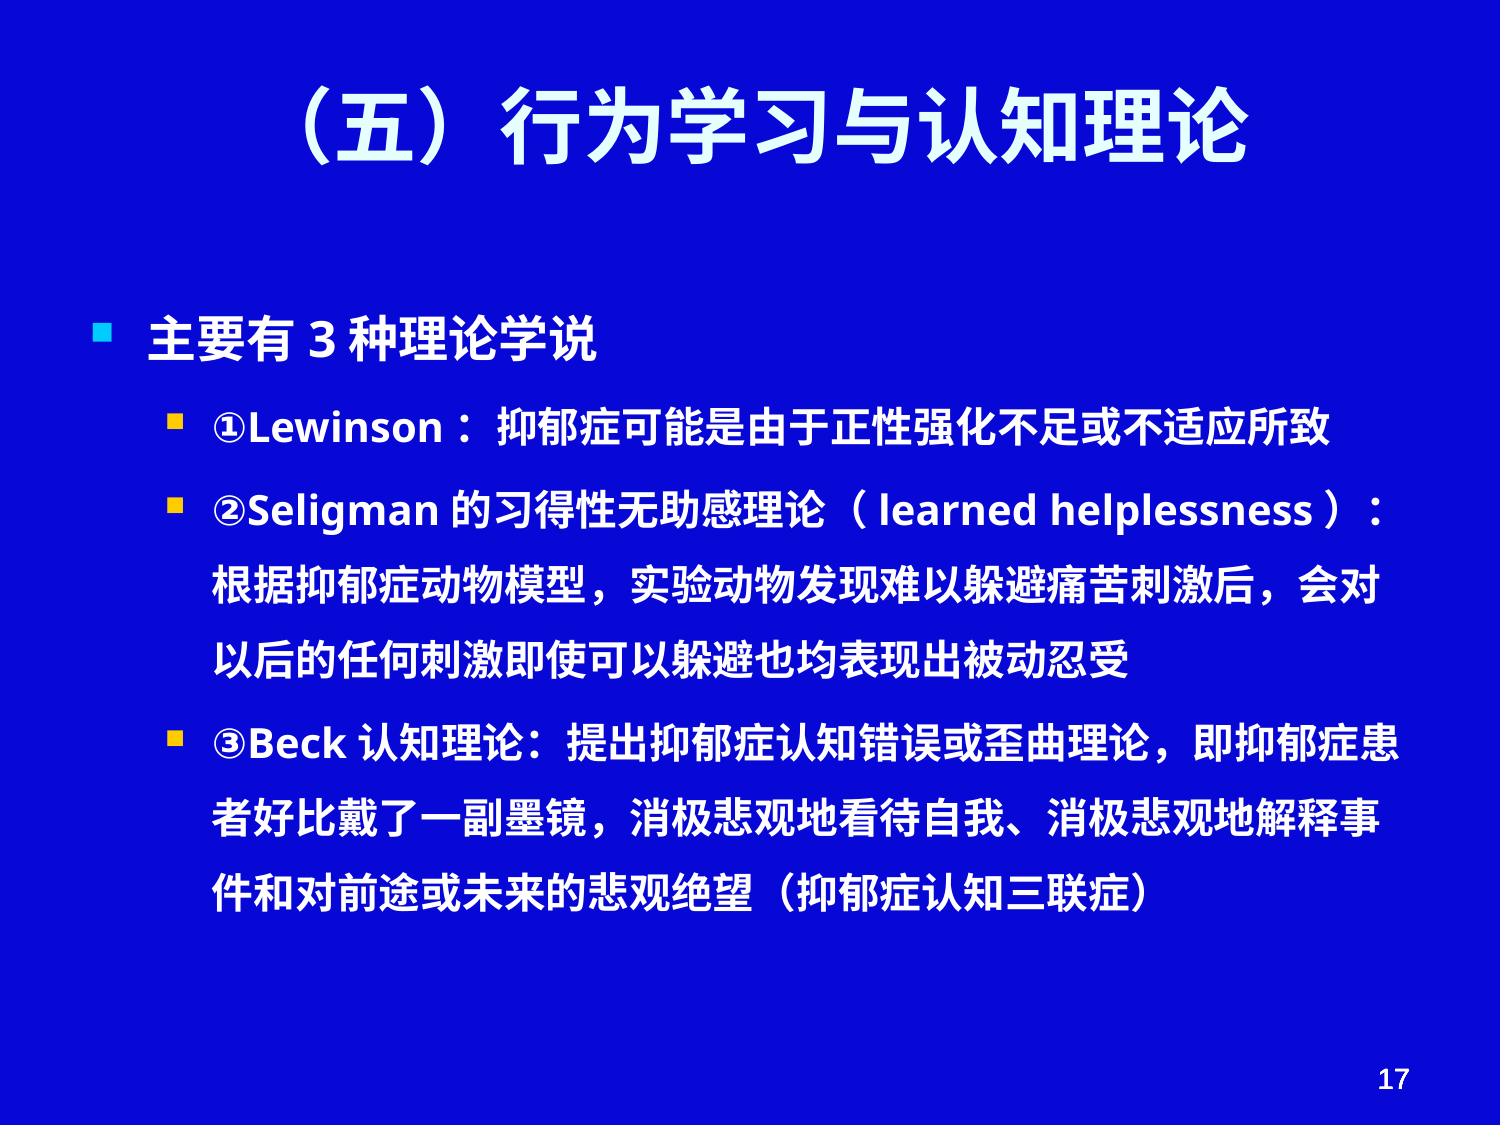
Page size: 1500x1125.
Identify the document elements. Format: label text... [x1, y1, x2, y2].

list 主要有3种理论学说 ①Lewinson：抑郁症可能是由于正性强化不足或不适应所致 ②Seligman的习得性无助感理论（learned helplessness）：根据抑郁症动物模型，实验动物发现难以躲避痛苦刺激后，会对以后的任何刺激即使可以躲避也均表现出被动忍受 ③Beck认知理论：提出抑郁症认知错误或歪曲理论，即抑郁症患者好比戴了一副墨镜，消极悲观地看待自我、消极悲观地解释事件和对前途或未来的悲观绝望（抑郁症认知三联症） [75, 269, 1425, 945]
text_box 17 [1074, 1024, 1425, 1103]
title （五）行为学习与认知理论 [75, 11, 1425, 237]
